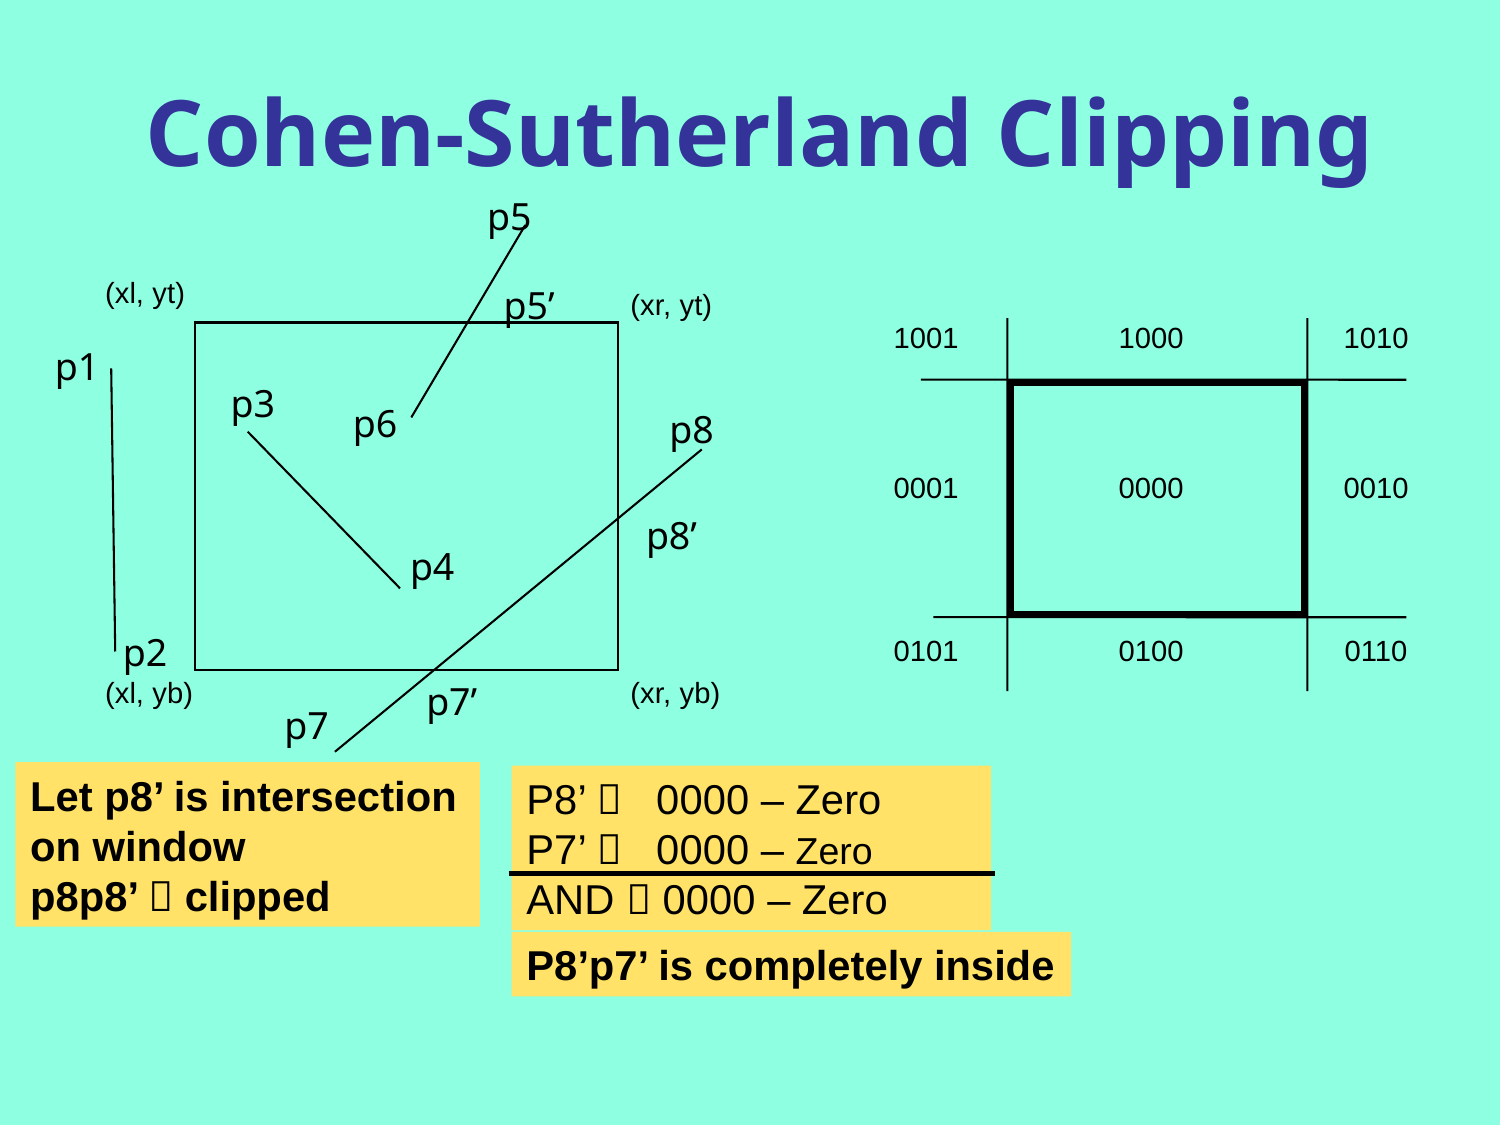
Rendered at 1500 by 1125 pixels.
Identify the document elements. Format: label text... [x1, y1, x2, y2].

text_box 1000 [1103, 312, 1199, 362]
text_box 0110 [1329, 624, 1423, 675]
text_box 0101 [878, 624, 974, 675]
text_box [1010, 382, 1305, 614]
title Cohen-Sutherland Clipping [135, 70, 1407, 268]
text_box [40, 185, 736, 756]
text_box P8’  0000 – Zero P7’  0000 – Zero AND  0000 – Zero [511, 765, 991, 871]
text_box 1010 [1328, 312, 1424, 362]
text_box 1001 [878, 312, 974, 362]
text_box P8’  0000 – Zero P7’  0000 – Zero AND  0000 – Zero [511, 882, 991, 931]
text_box 0100 [1103, 624, 1199, 675]
text_box P8’p7’ is completely inside [511, 931, 1072, 997]
text_box 0010 [1328, 462, 1424, 512]
text_box Let p8’ is intersection on window p8p8’  clipped [15, 762, 480, 927]
text_box 0001 [878, 462, 974, 512]
